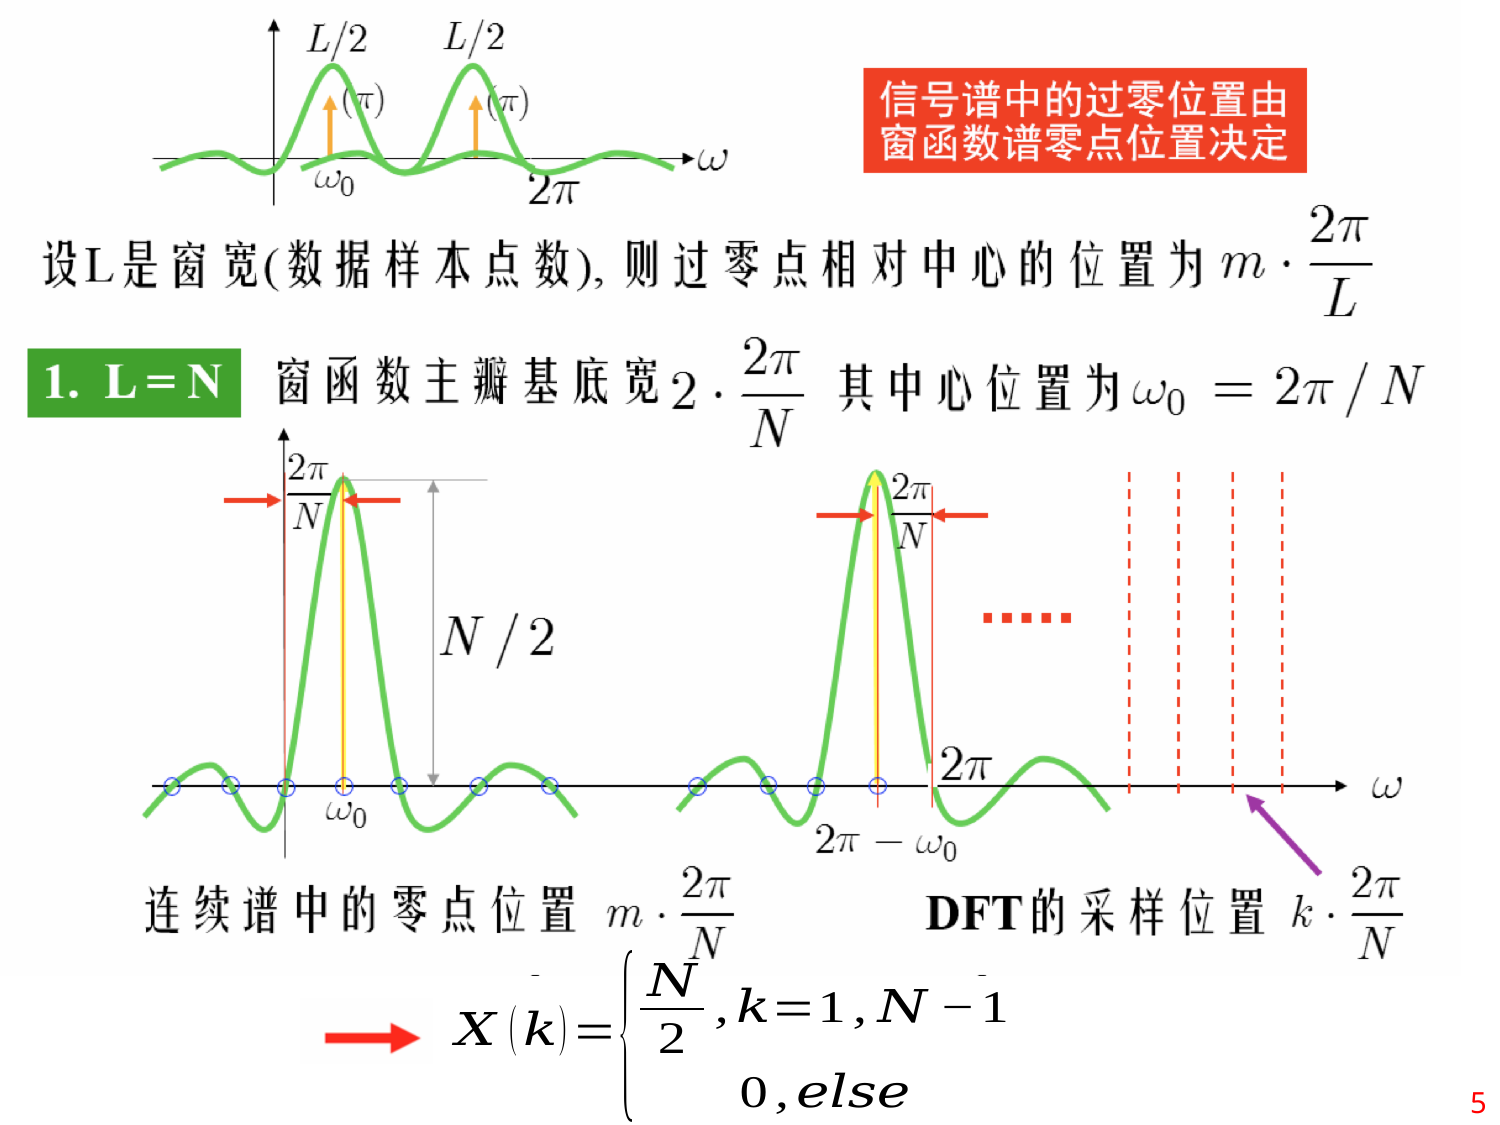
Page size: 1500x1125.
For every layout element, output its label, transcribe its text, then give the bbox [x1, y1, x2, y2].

picture [0, 0, 1462, 977]
slide_number 5 [1189, 1076, 1500, 1125]
picture [299, 998, 433, 1064]
